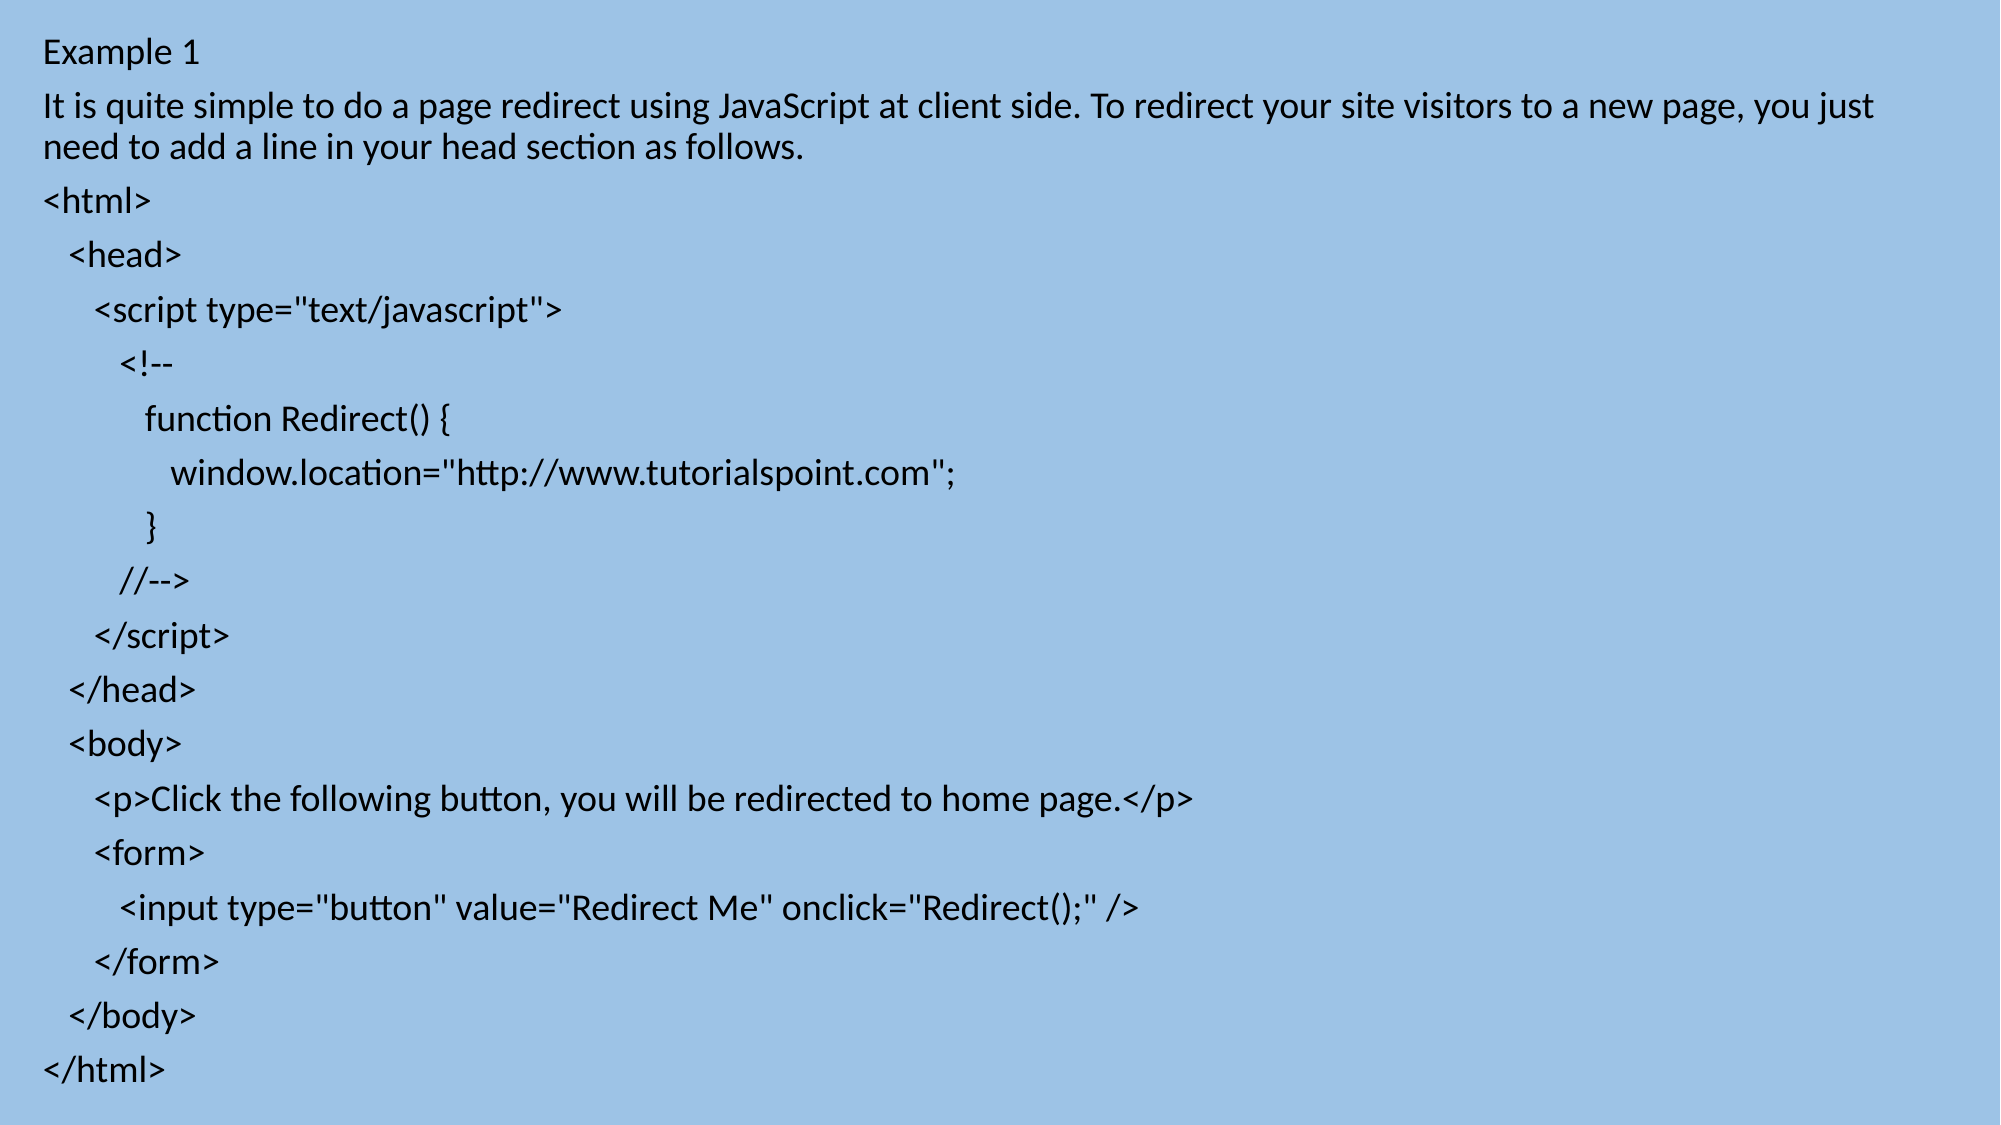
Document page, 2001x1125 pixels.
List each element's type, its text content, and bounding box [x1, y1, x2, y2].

list Example 1 It is quite simple to do a page redirect using JavaScript at client side. To redirect your site visitors to a new page, you just need to add a line in your head section as follows. <html> <head> <script type="text/javascript"> <!-- function Redirect() { window.location="http://www.tutorialspoint.com"; } //--> </script> </head> <body> <p>Click the following button, you will be redirected to home page.</p> <form> <input type="button" value="Redirect Me" onclick="Redirect();" /> </form> </body> </html> [27, 24, 1955, 1102]
